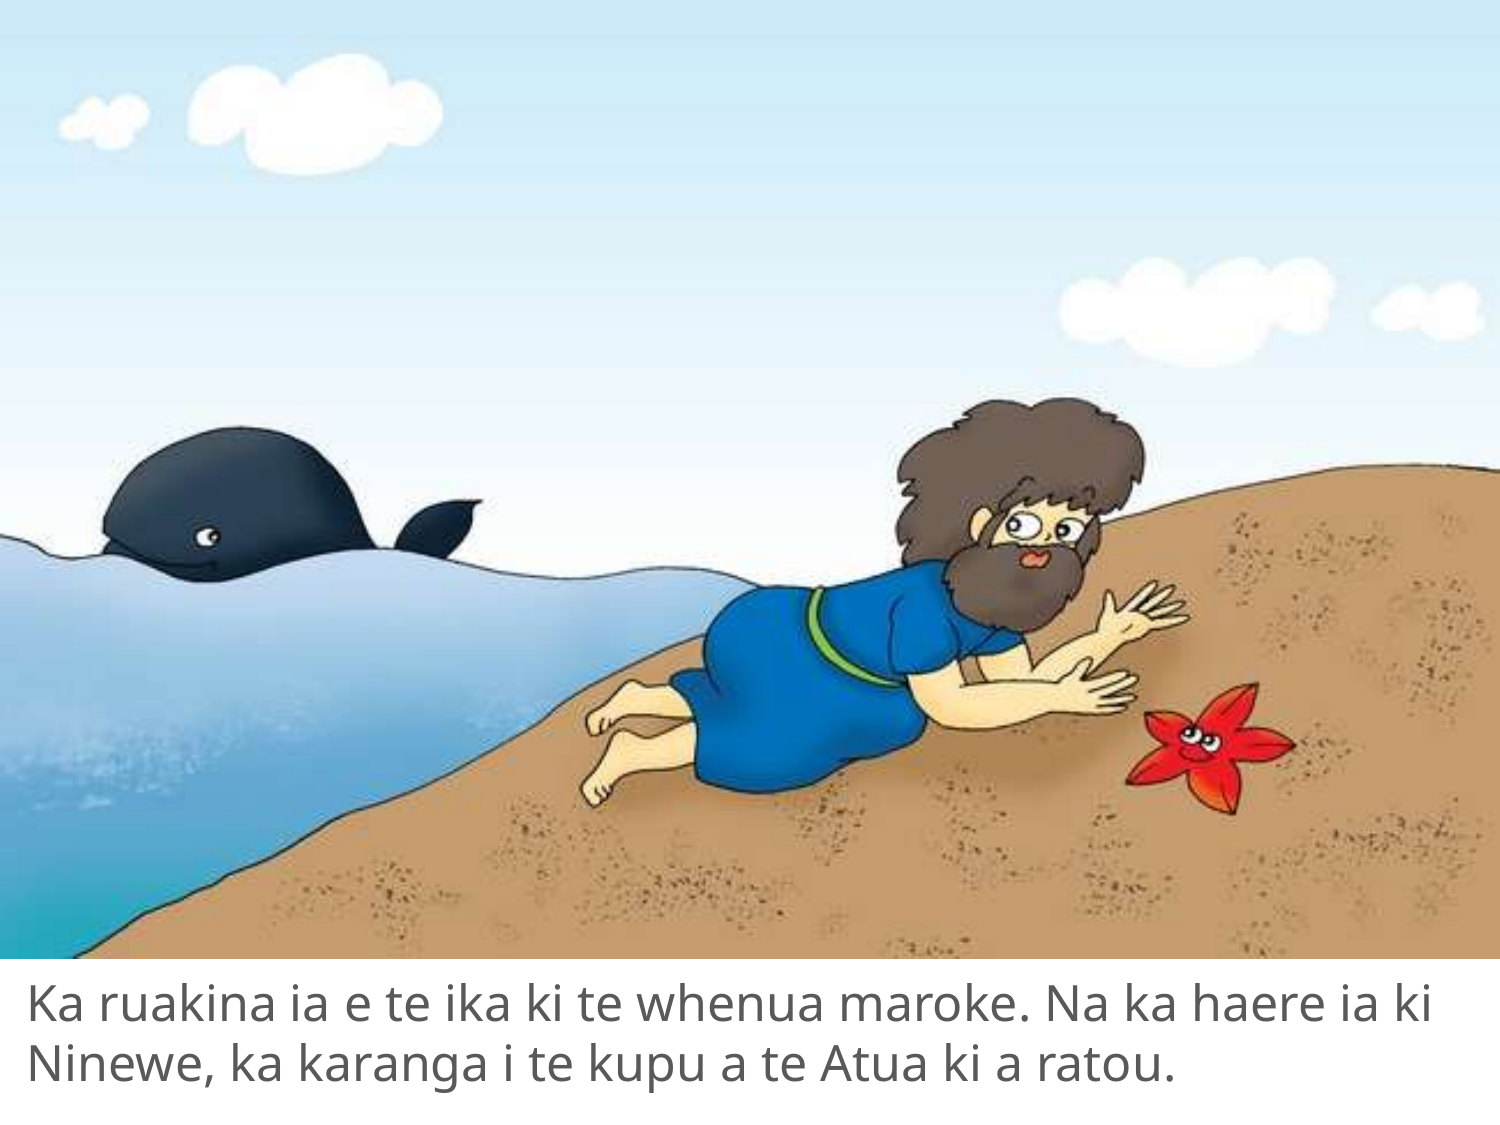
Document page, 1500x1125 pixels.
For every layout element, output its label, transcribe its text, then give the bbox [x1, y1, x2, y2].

text_box Ka ruakina ia e te ika ki te whenua maroke. Na ka haere ia ki Ninewe, ka karanga i te kupu a te Atua ki a ratou. [11, 966, 1498, 1099]
picture [0, 0, 1500, 959]
